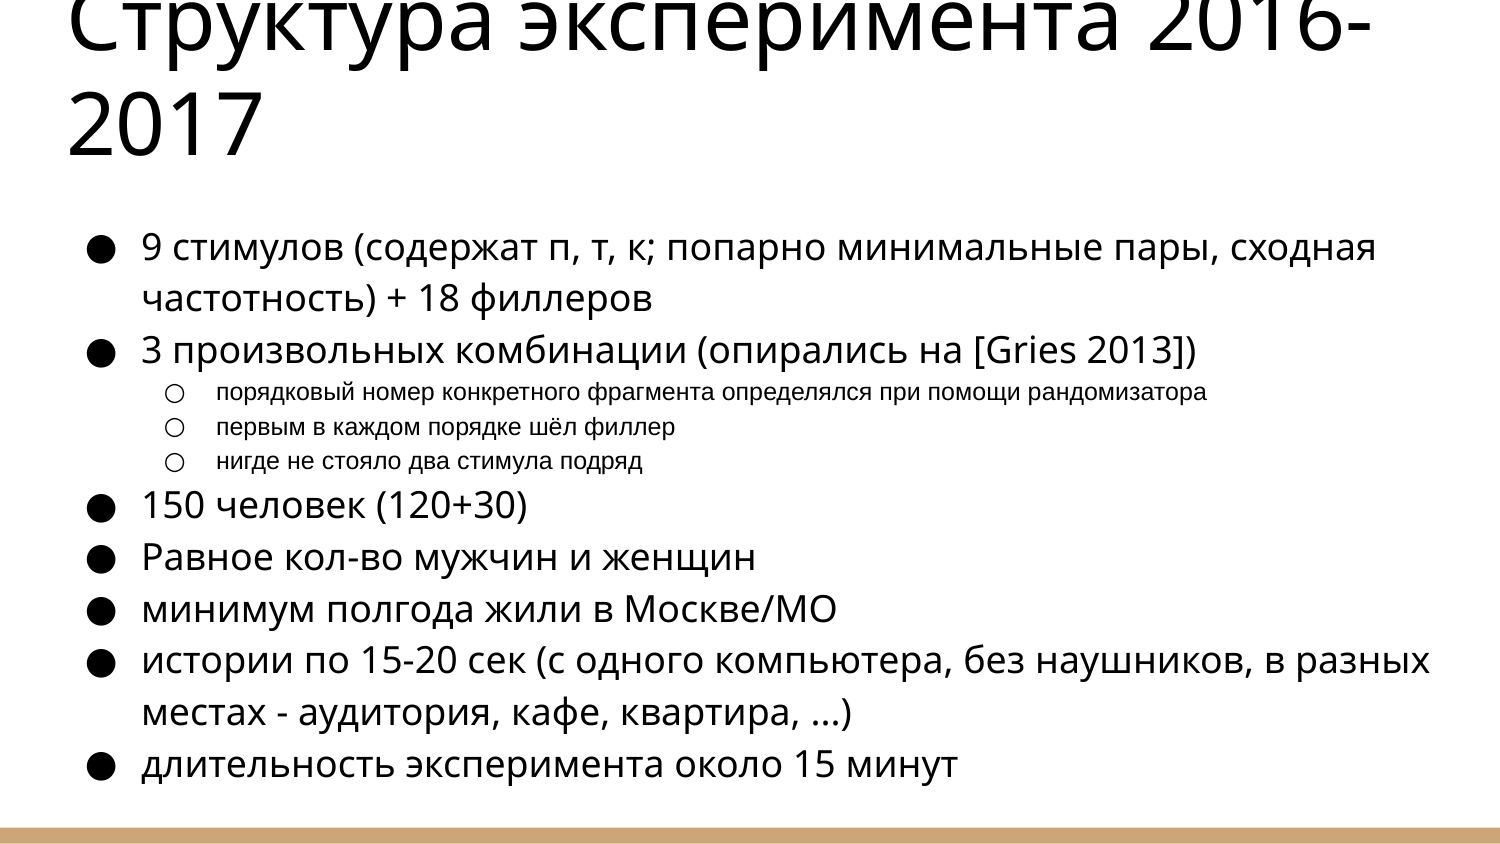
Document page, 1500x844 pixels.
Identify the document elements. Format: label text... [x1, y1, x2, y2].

list 9 стимулов (содержат п, т, к; попарно минимальные пары, сходная частотность) + 18 филлеров 3 произвольных комбинации (опирались на [Gries 2013]) порядковый номер конкретного фрагмента определялся при помощи рандомизатора первым в каждом порядке шёл филлер нигде не стояло два стимула подряд 150 человек (120+30) Равное кол-во мужчин и женщин минимум полгода жили в Москве/МО истории по 15-20 сек (с одного компьютера, без наушников, в разных местах - аудитория, кафе, квартира, ...) длительность эксперимента около 15 минут [51, 200, 1449, 752]
title Структура эксперимента 2016-2017 [51, 51, 1449, 189]
